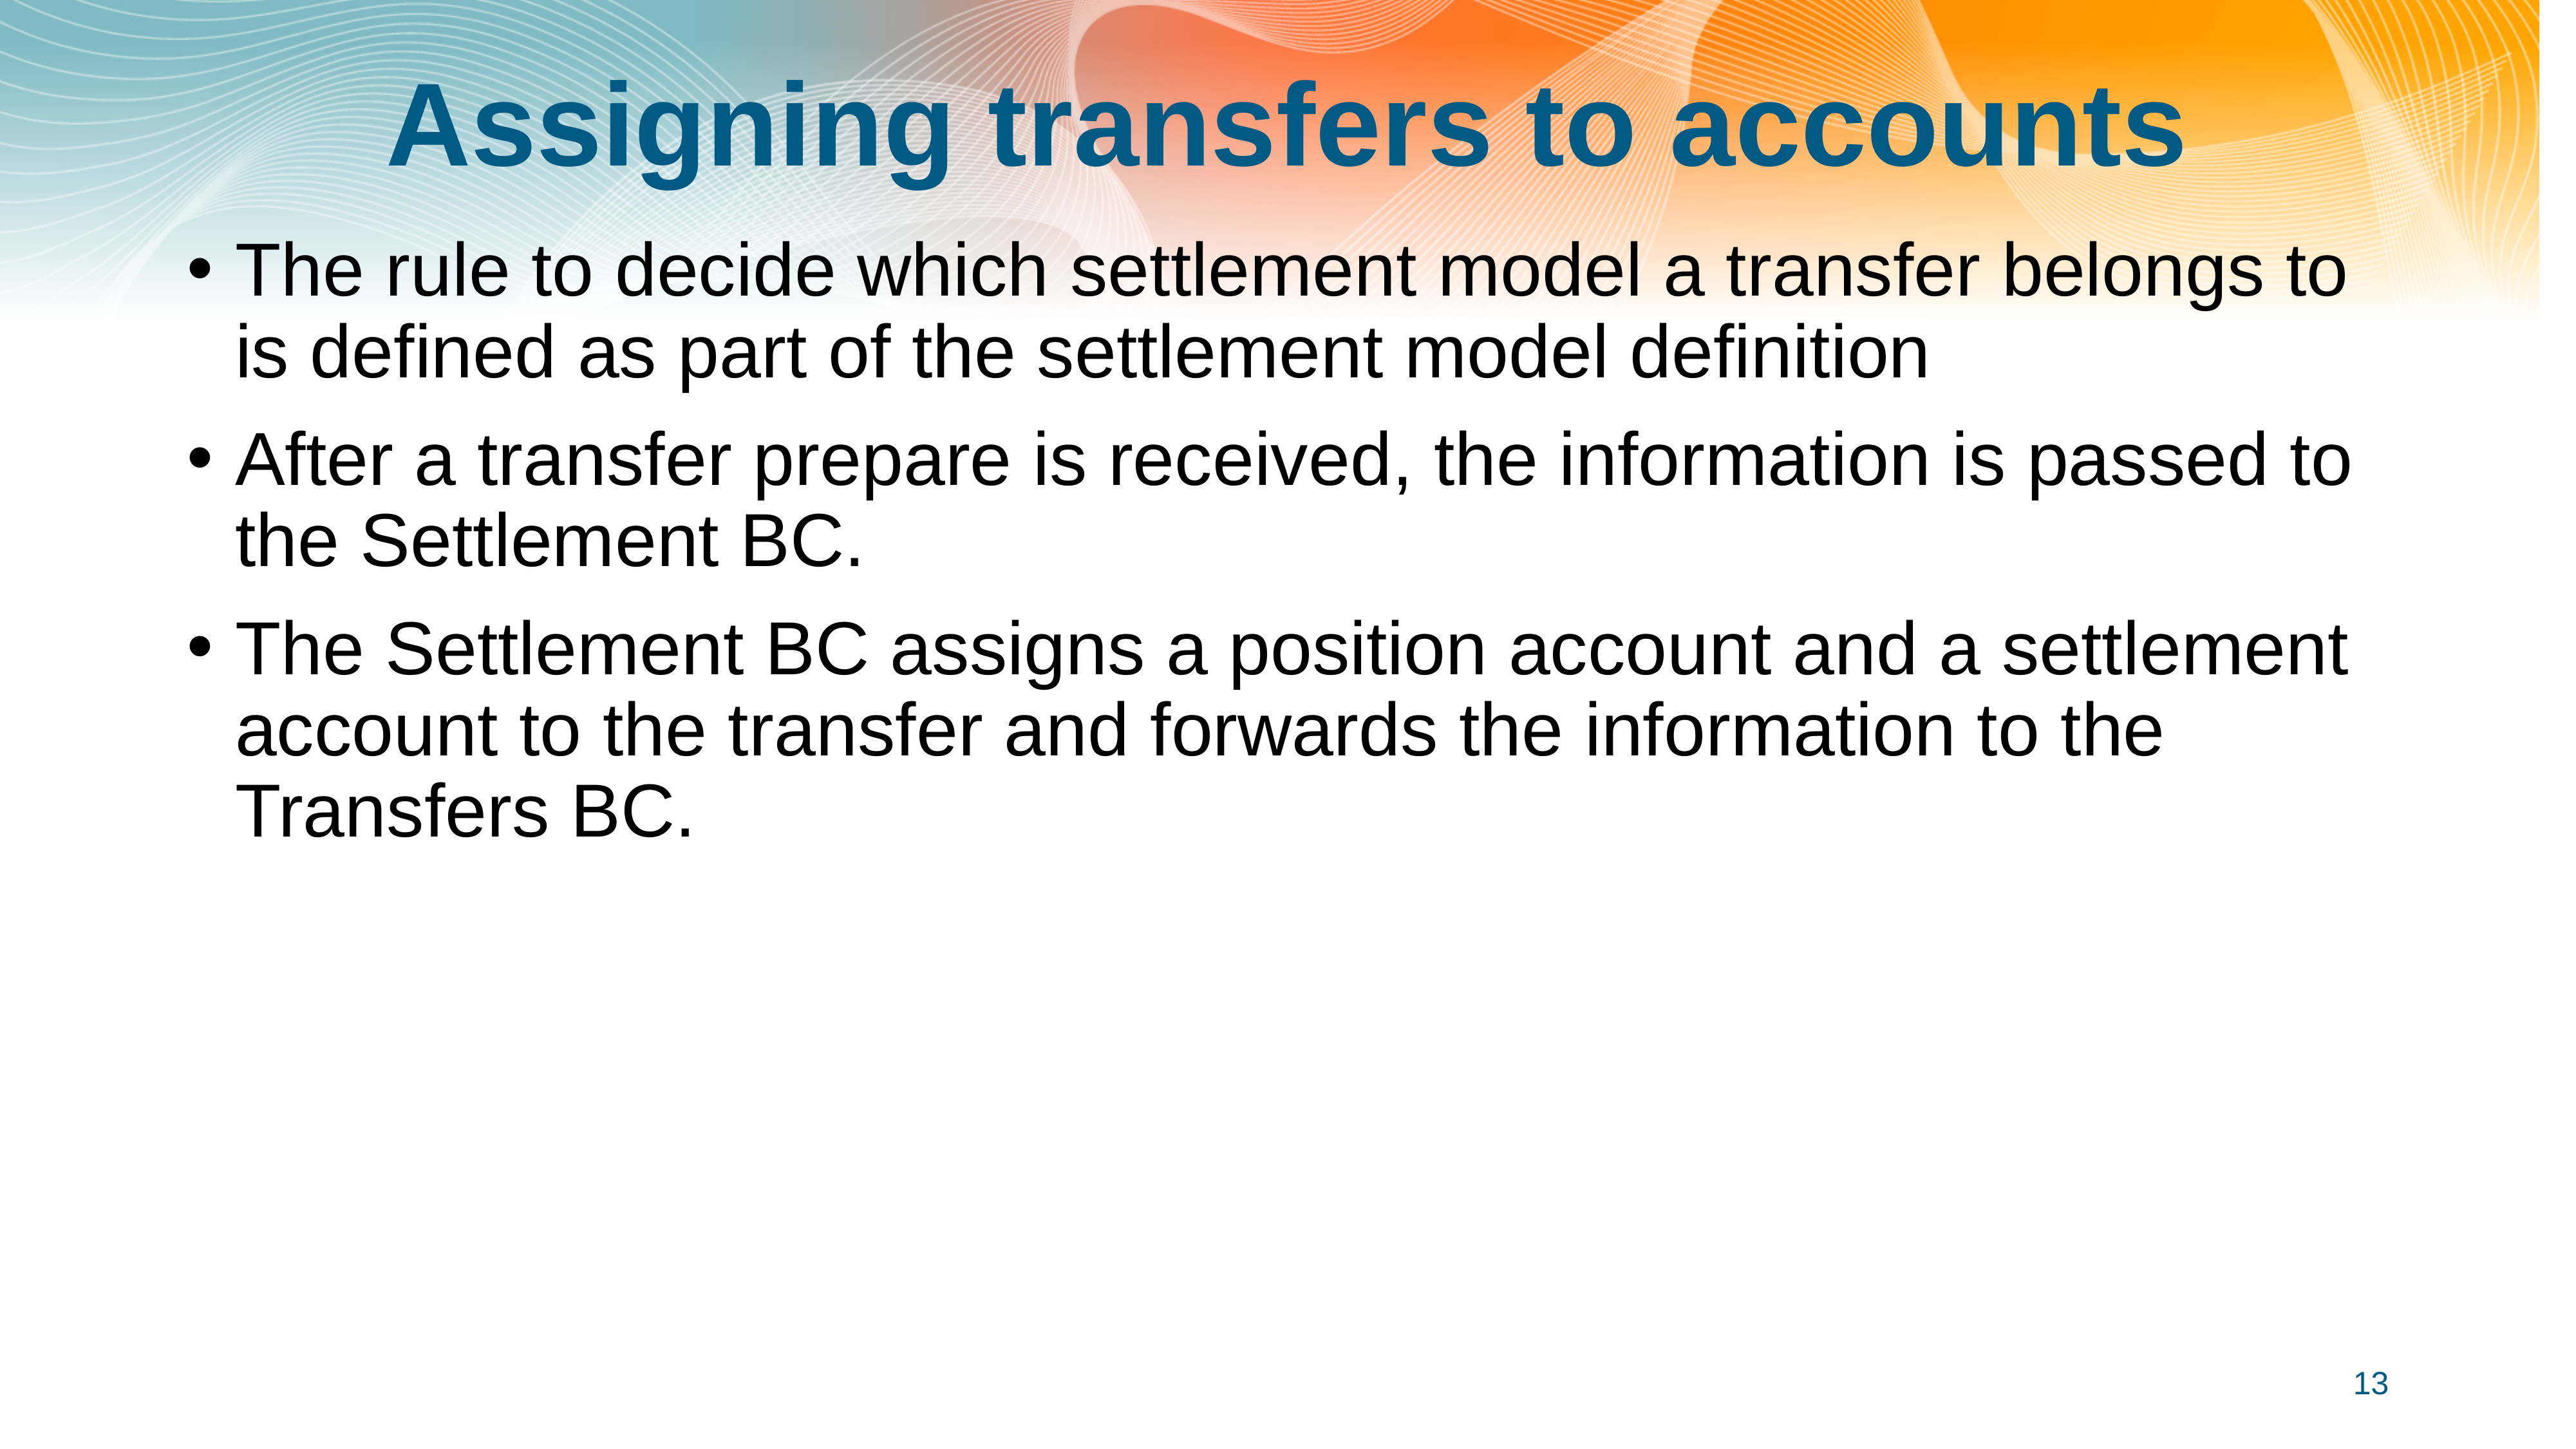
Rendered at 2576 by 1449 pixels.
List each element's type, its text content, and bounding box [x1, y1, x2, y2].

slide_number 13 [1819, 1343, 2399, 1421]
list The rule to decide which settlement model a transfer belongs to is defined as part of the settlement model definition After a transfer prepare is received, the information is passed to the Settlement BC. The Settlement BC assigns a position account and a settlement account to the transfer and forwards the information to the Transfers BC. [177, 226, 2399, 1305]
title Assigning transfers to accounts [60, 48, 2516, 207]
picture [0, 0, 2540, 1417]
